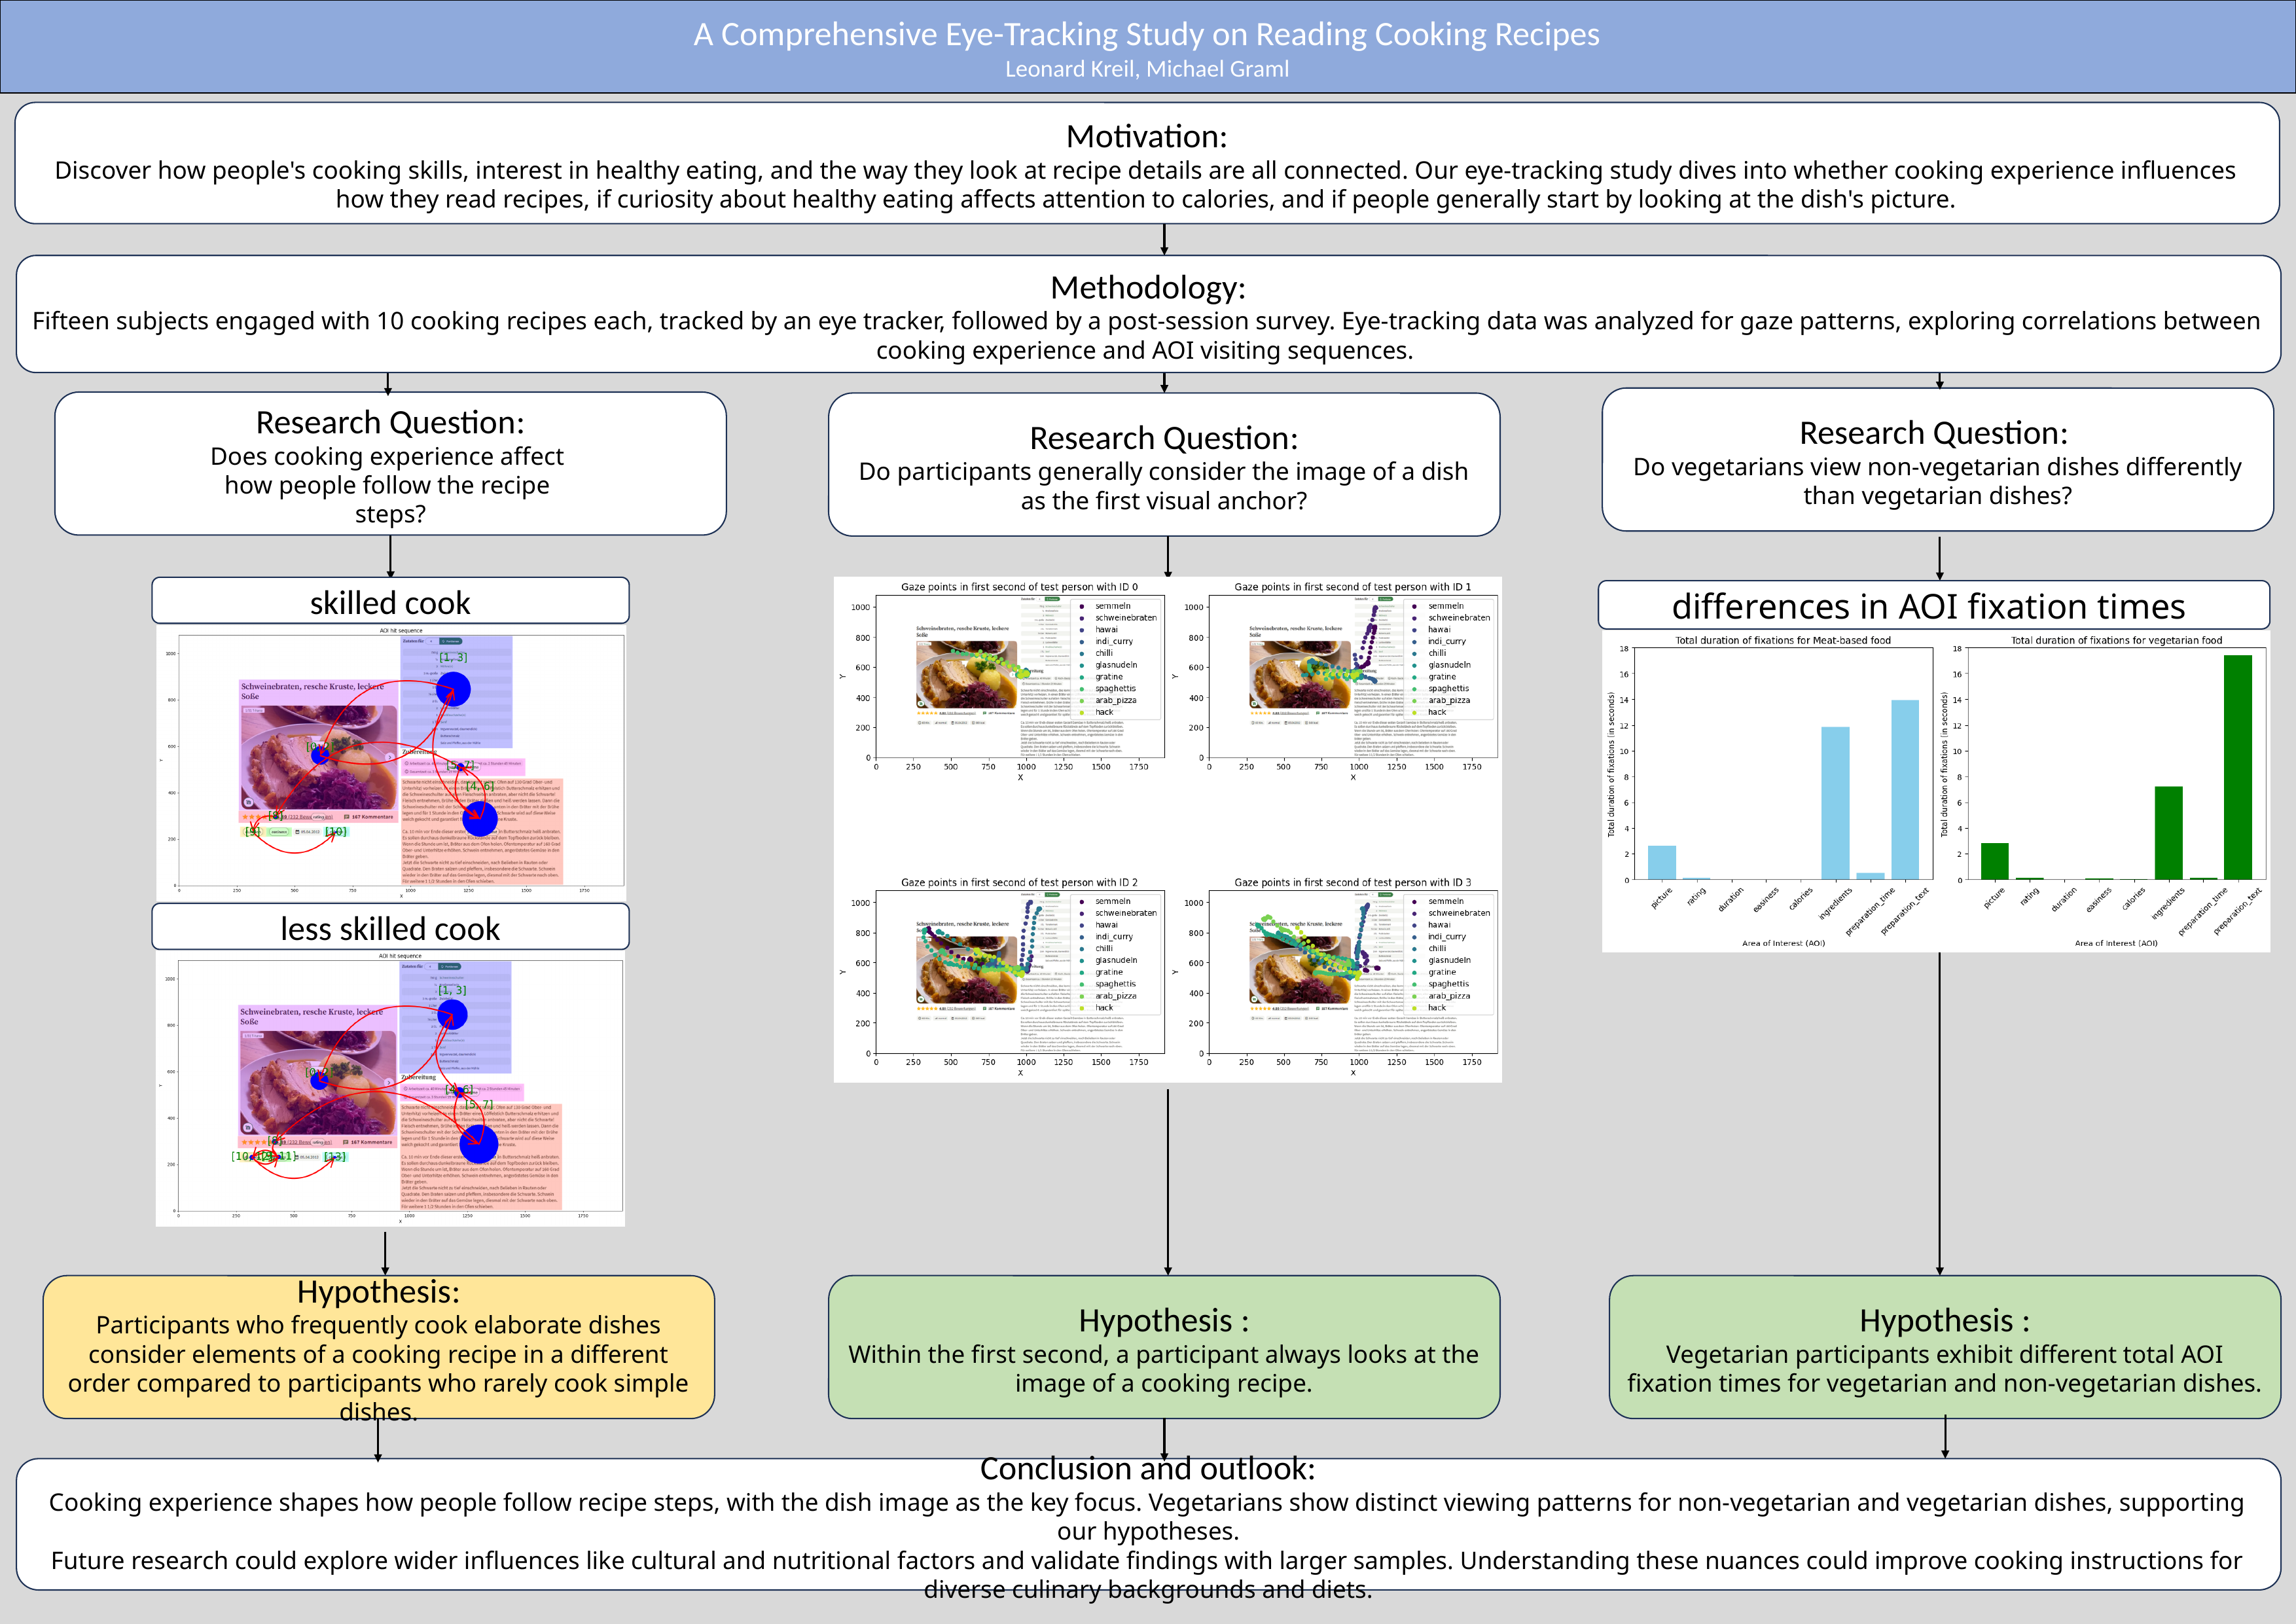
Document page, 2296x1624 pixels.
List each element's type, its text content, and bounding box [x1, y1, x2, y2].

text_box less skilled cook [151, 903, 630, 950]
picture [1602, 630, 2270, 952]
text_box skilled cook [151, 576, 630, 624]
text_box Hypothesis: Participants who frequently cook elaborate dishes consider elements of a cooking recipe in a different order compared to participants who rarely cook simple dishes. [42, 1274, 715, 1420]
picture [834, 577, 1502, 1083]
text_box differences in AOI fixation times [1598, 580, 2271, 630]
text_box Methodology: Fifteen subjects engaged with 10 cooking recipes each, tracked by an eye tracker, followed by a post-session survey. Eye-tracking data was analyzed for gaze patterns, exploring correlations between cooking experience and AOI visiting sequences. [16, 255, 2282, 374]
text_box Motivation: Discover how people's cooking skills, interest in healthy eating, and the way they look at recipe details are all connected. Our eye-tracking study dives into whether cooking experience influences how they read recipes, if curiosity about healthy eating affects attention to calories, and if people generally start by looking at the dish's picture. [14, 101, 2280, 225]
text_box Conclusion and outlook: Cooking experience shapes how people follow recipe steps, with the dish image as the key focus. Vegetarians show distinct viewing patterns for non-vegetarian and vegetarian dishes, supporting our hypotheses. Future research could explore wider influences like cultural and nutritional factors and validate findings with larger samples. Understanding these nuances could improve cooking instructions for diverse culinary backgrounds and diets. [16, 1458, 2282, 1591]
picture [156, 950, 625, 1227]
text_box Research Question: Do vegetarians view non-vegetarian dishes differently than vegetarian dishes? [1602, 387, 2275, 532]
text_box Research Question: Do participants generally consider the image of a dish as the first visual anchor? [827, 392, 1501, 537]
text_box Hypothesis : Within the first second, a participant always looks at the image of a cooking recipe. [827, 1274, 1501, 1420]
text_box Hypothesis : Vegetarian participants exhibit different total AOI fixation times for vegetarian and non-vegetarian dishes. [1609, 1274, 2282, 1420]
text_box A Comprehensive Eye-Tracking Study on Reading Cooking Recipes Leonard Kreil, Michael Graml [0, 0, 2296, 94]
picture [156, 625, 626, 901]
text_box [0, 94, 2296, 1624]
text_box Research Question: Does cooking experience affect how people follow the recipe steps? [54, 391, 727, 536]
